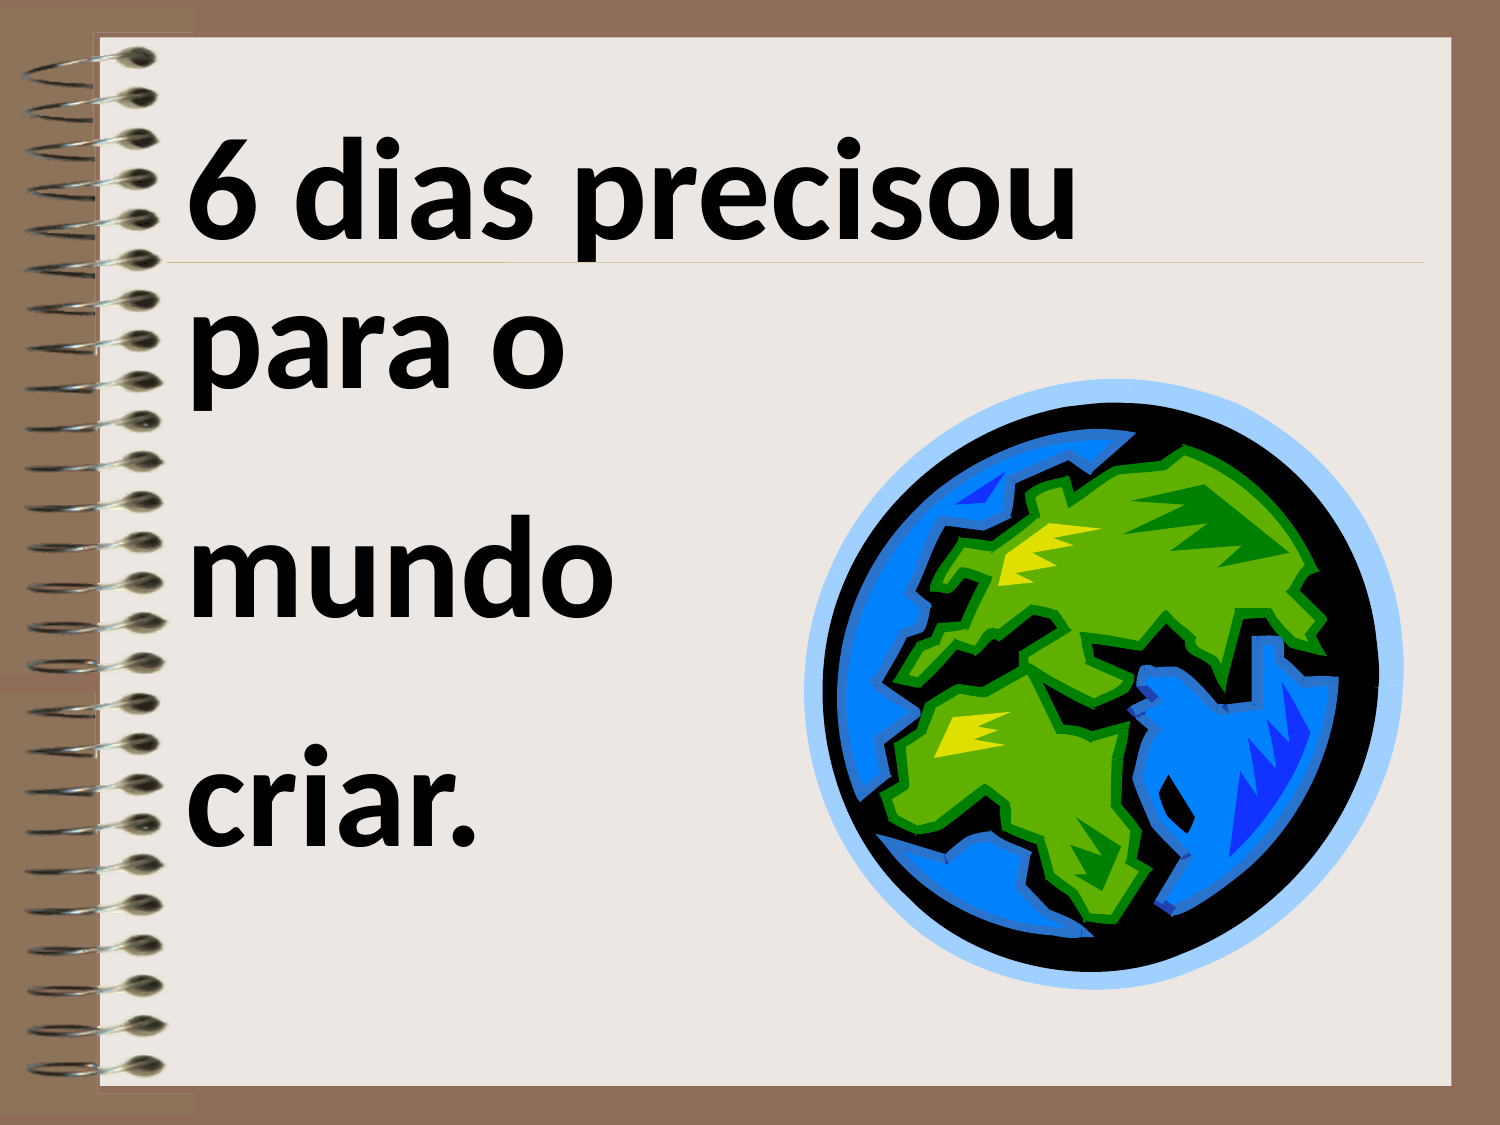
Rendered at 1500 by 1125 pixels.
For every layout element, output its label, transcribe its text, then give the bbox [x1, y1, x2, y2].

text_box 6 dias precisou para o mundo criar. [171, 113, 1235, 884]
picture [0, 8, 194, 674]
picture [0, 692, 194, 1115]
picture [761, 373, 1436, 1012]
